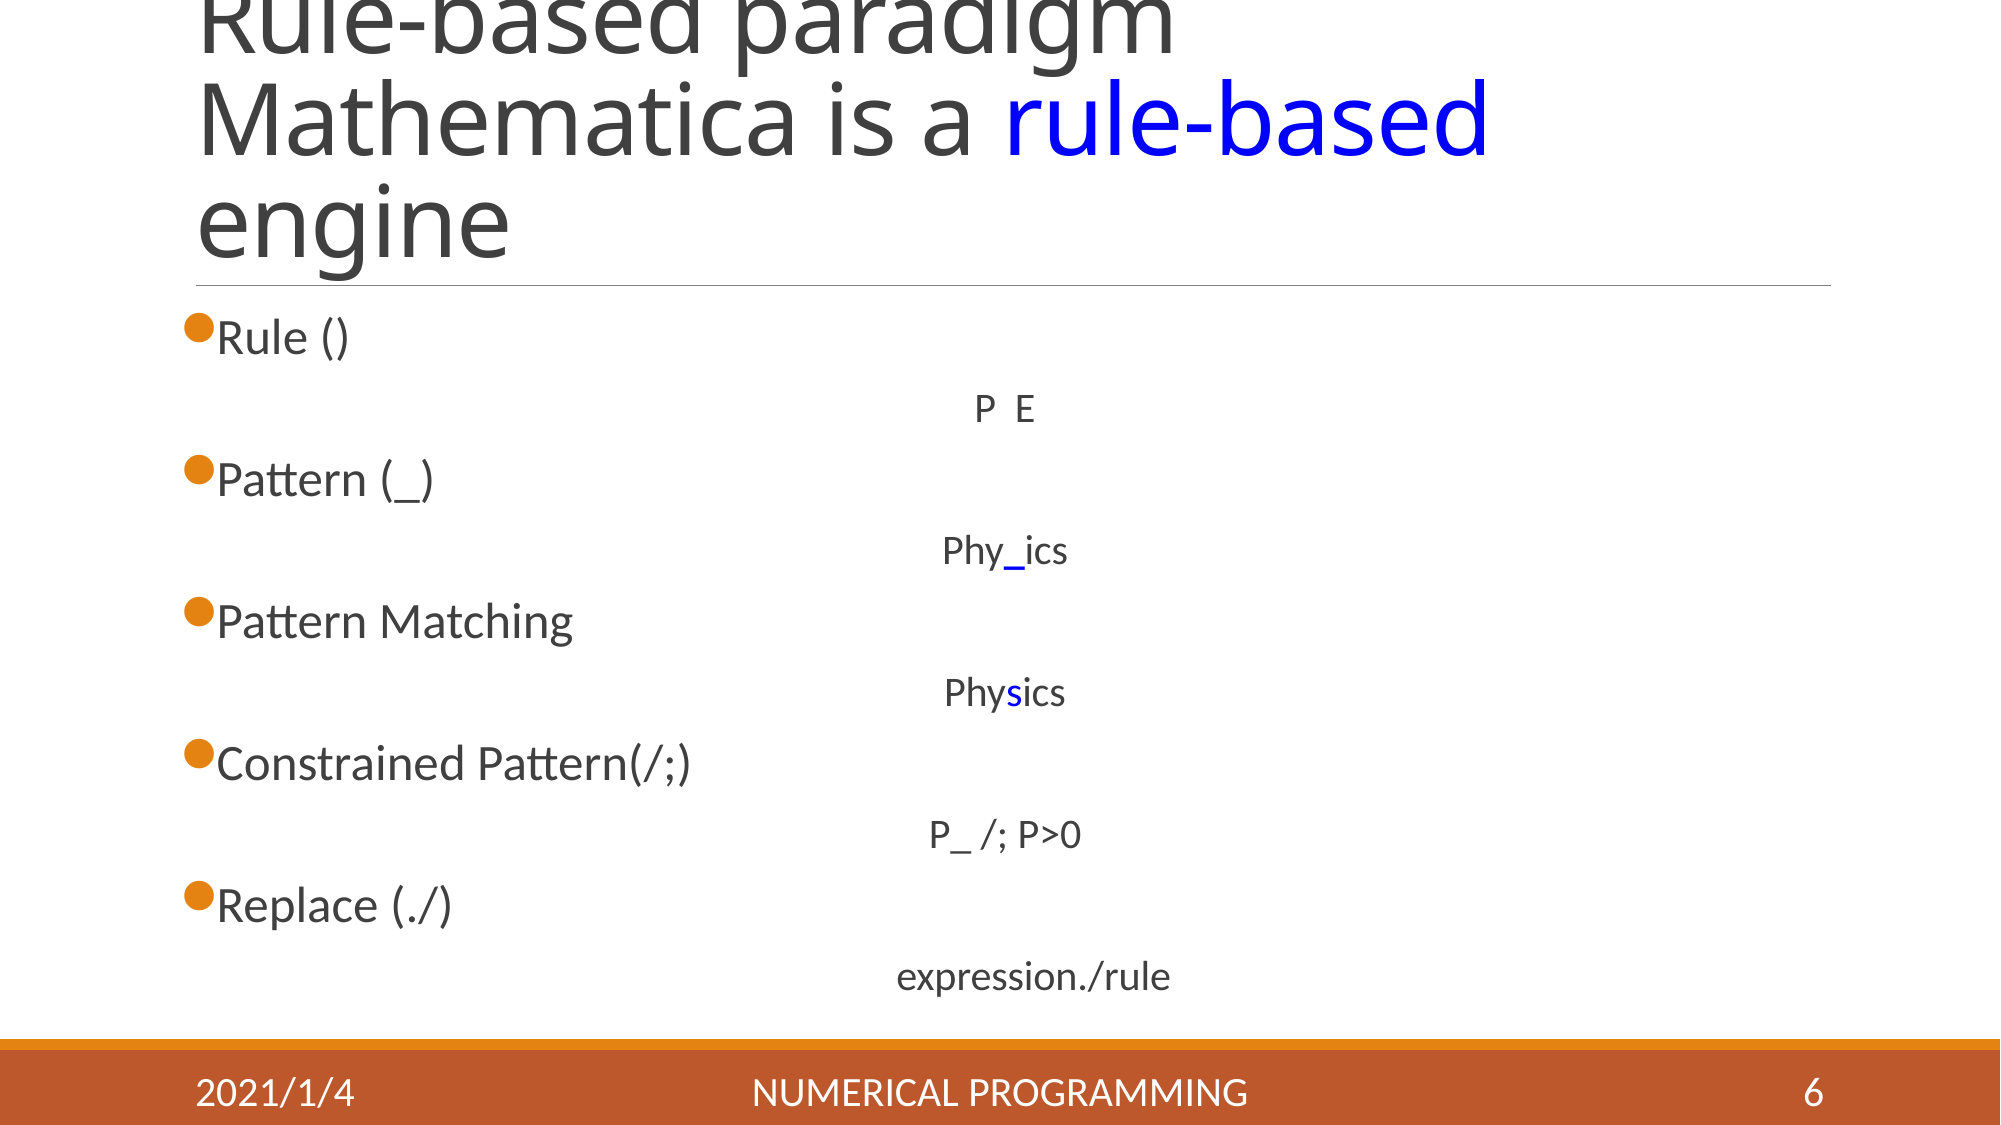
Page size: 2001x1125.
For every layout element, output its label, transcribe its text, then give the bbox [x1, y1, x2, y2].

footer Numerical Programming [604, 1059, 1396, 1120]
title Rule-based paradigm Mathematica is a rule-based engine [180, 47, 1830, 285]
slide_number 6 [1624, 1059, 1840, 1120]
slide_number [180, 1059, 586, 1120]
